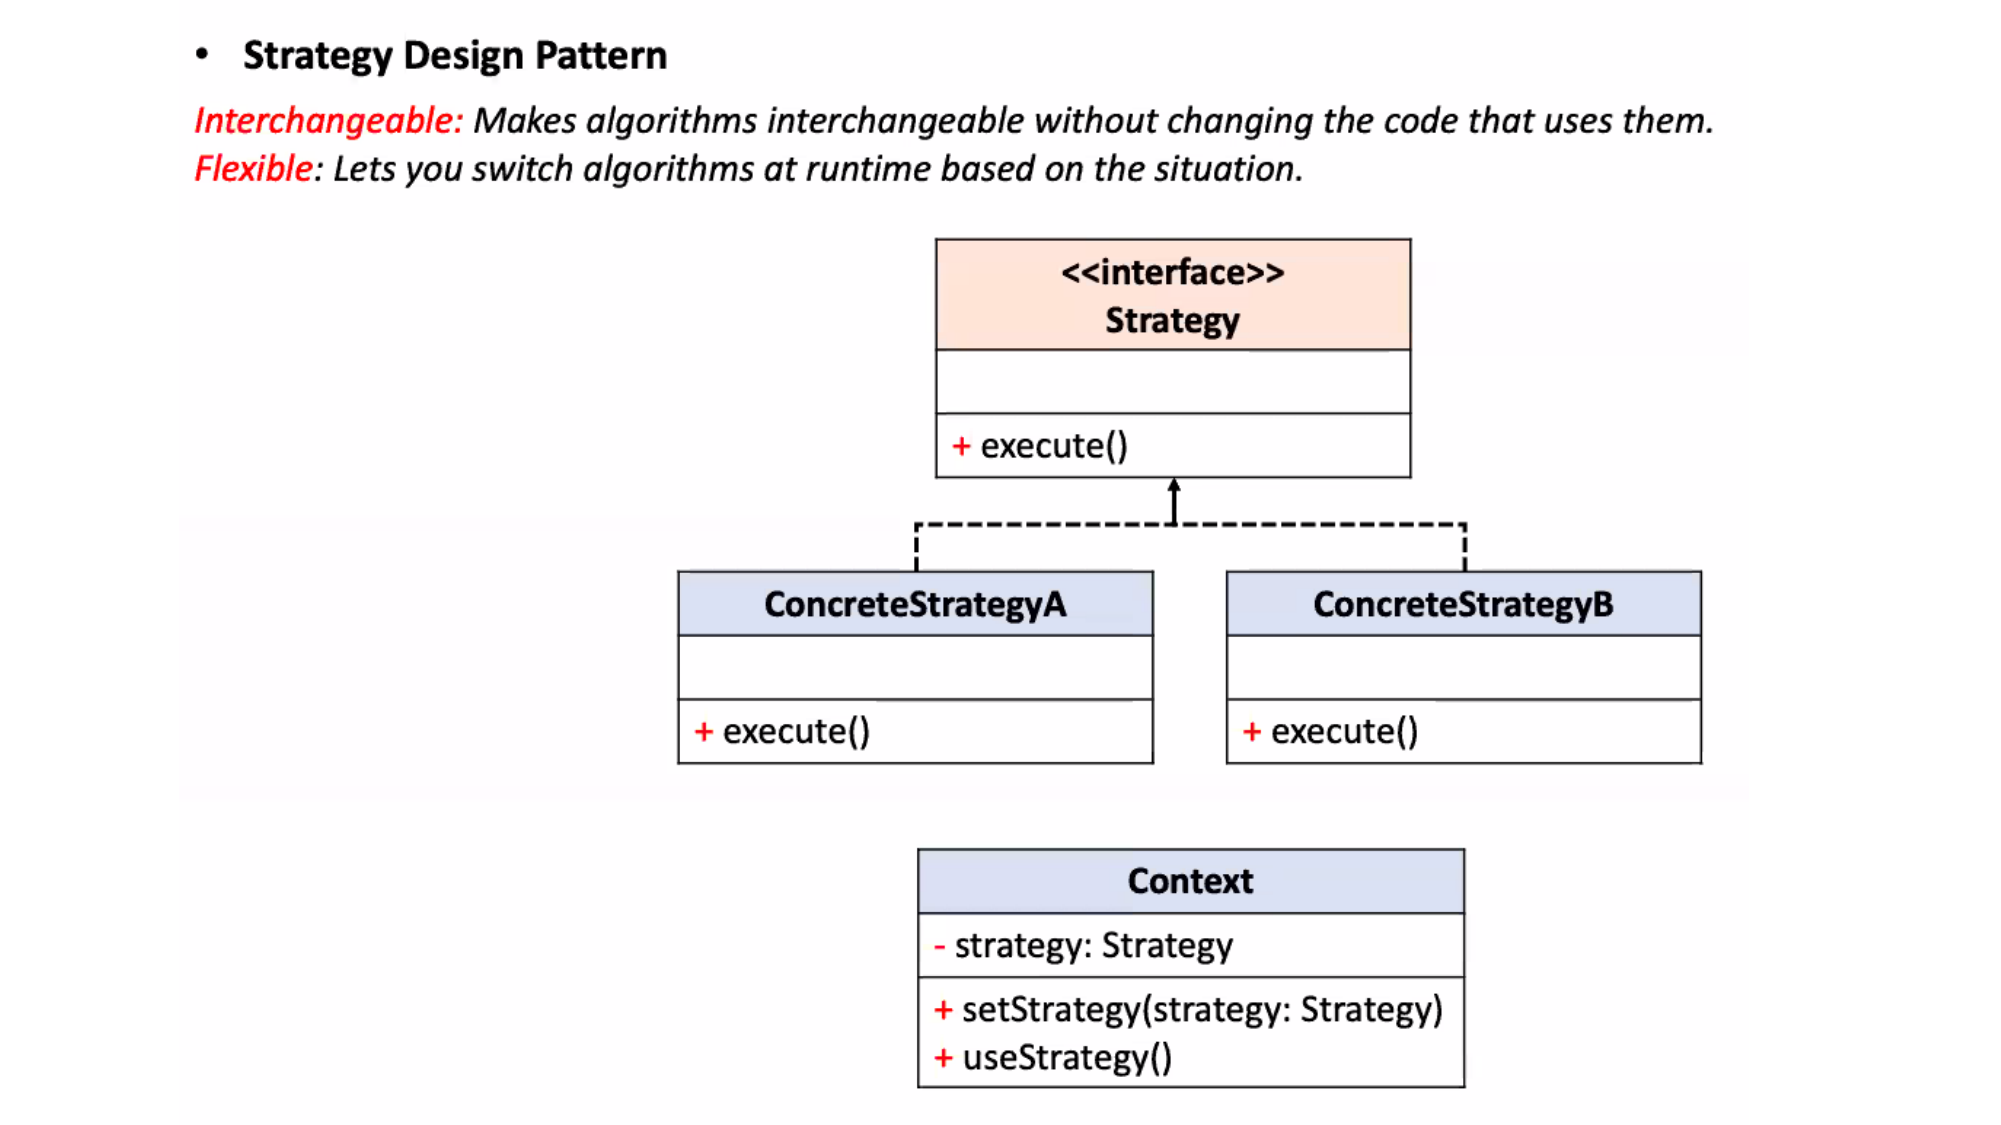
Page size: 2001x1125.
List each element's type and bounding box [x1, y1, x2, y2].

picture [179, 0, 1749, 1125]
